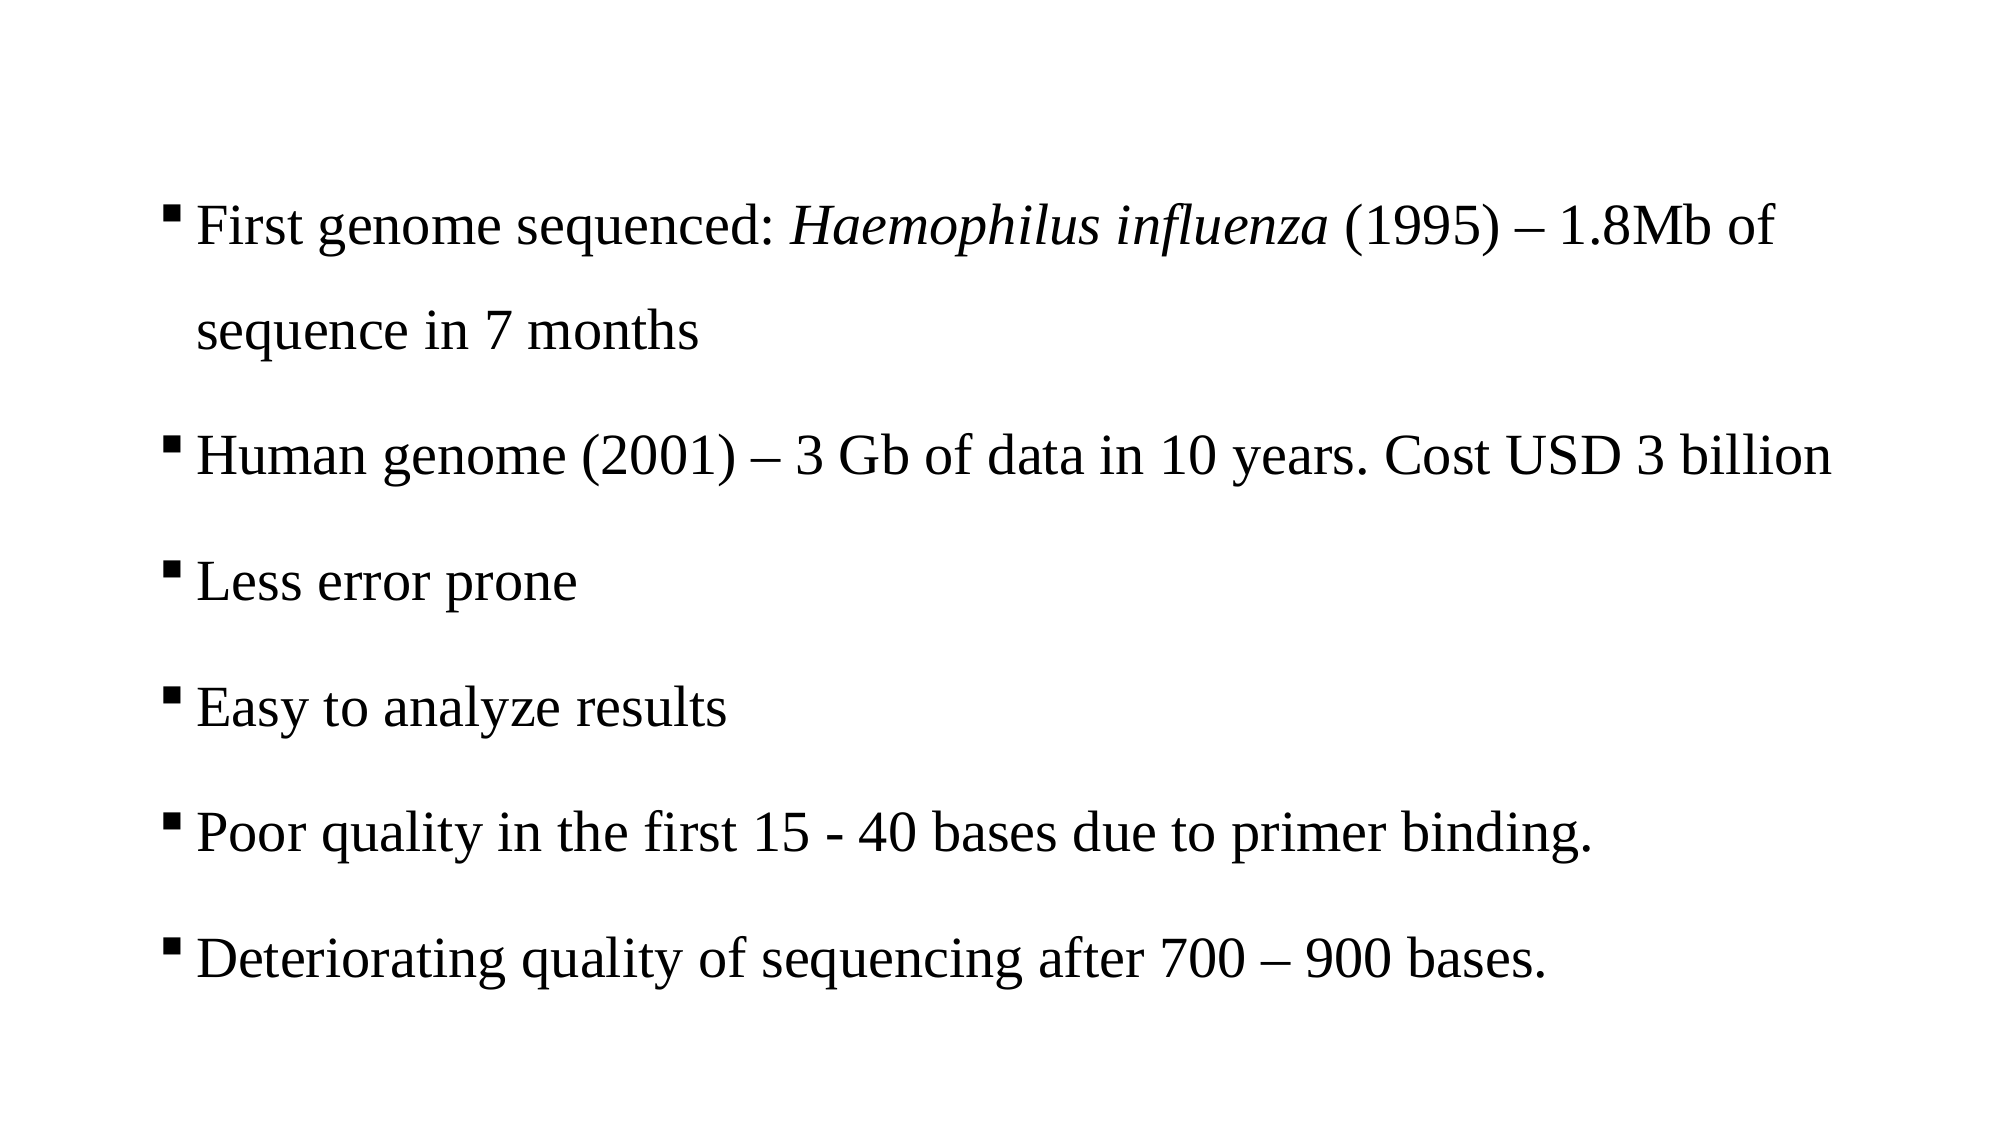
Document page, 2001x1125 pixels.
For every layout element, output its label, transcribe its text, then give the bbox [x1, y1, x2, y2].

list First genome sequenced: Haemophilus influenza (1995) – 1.8Mb of sequence in 7 months Human genome (2001) – 3 Gb of data in 10 years. Cost USD 3 billion Less error prone Easy to analyze results Poor quality in the first 15 - 40 bases due to primer binding. Deteriorating quality of sequencing after 700 – 900 bases. [143, 143, 1941, 1069]
